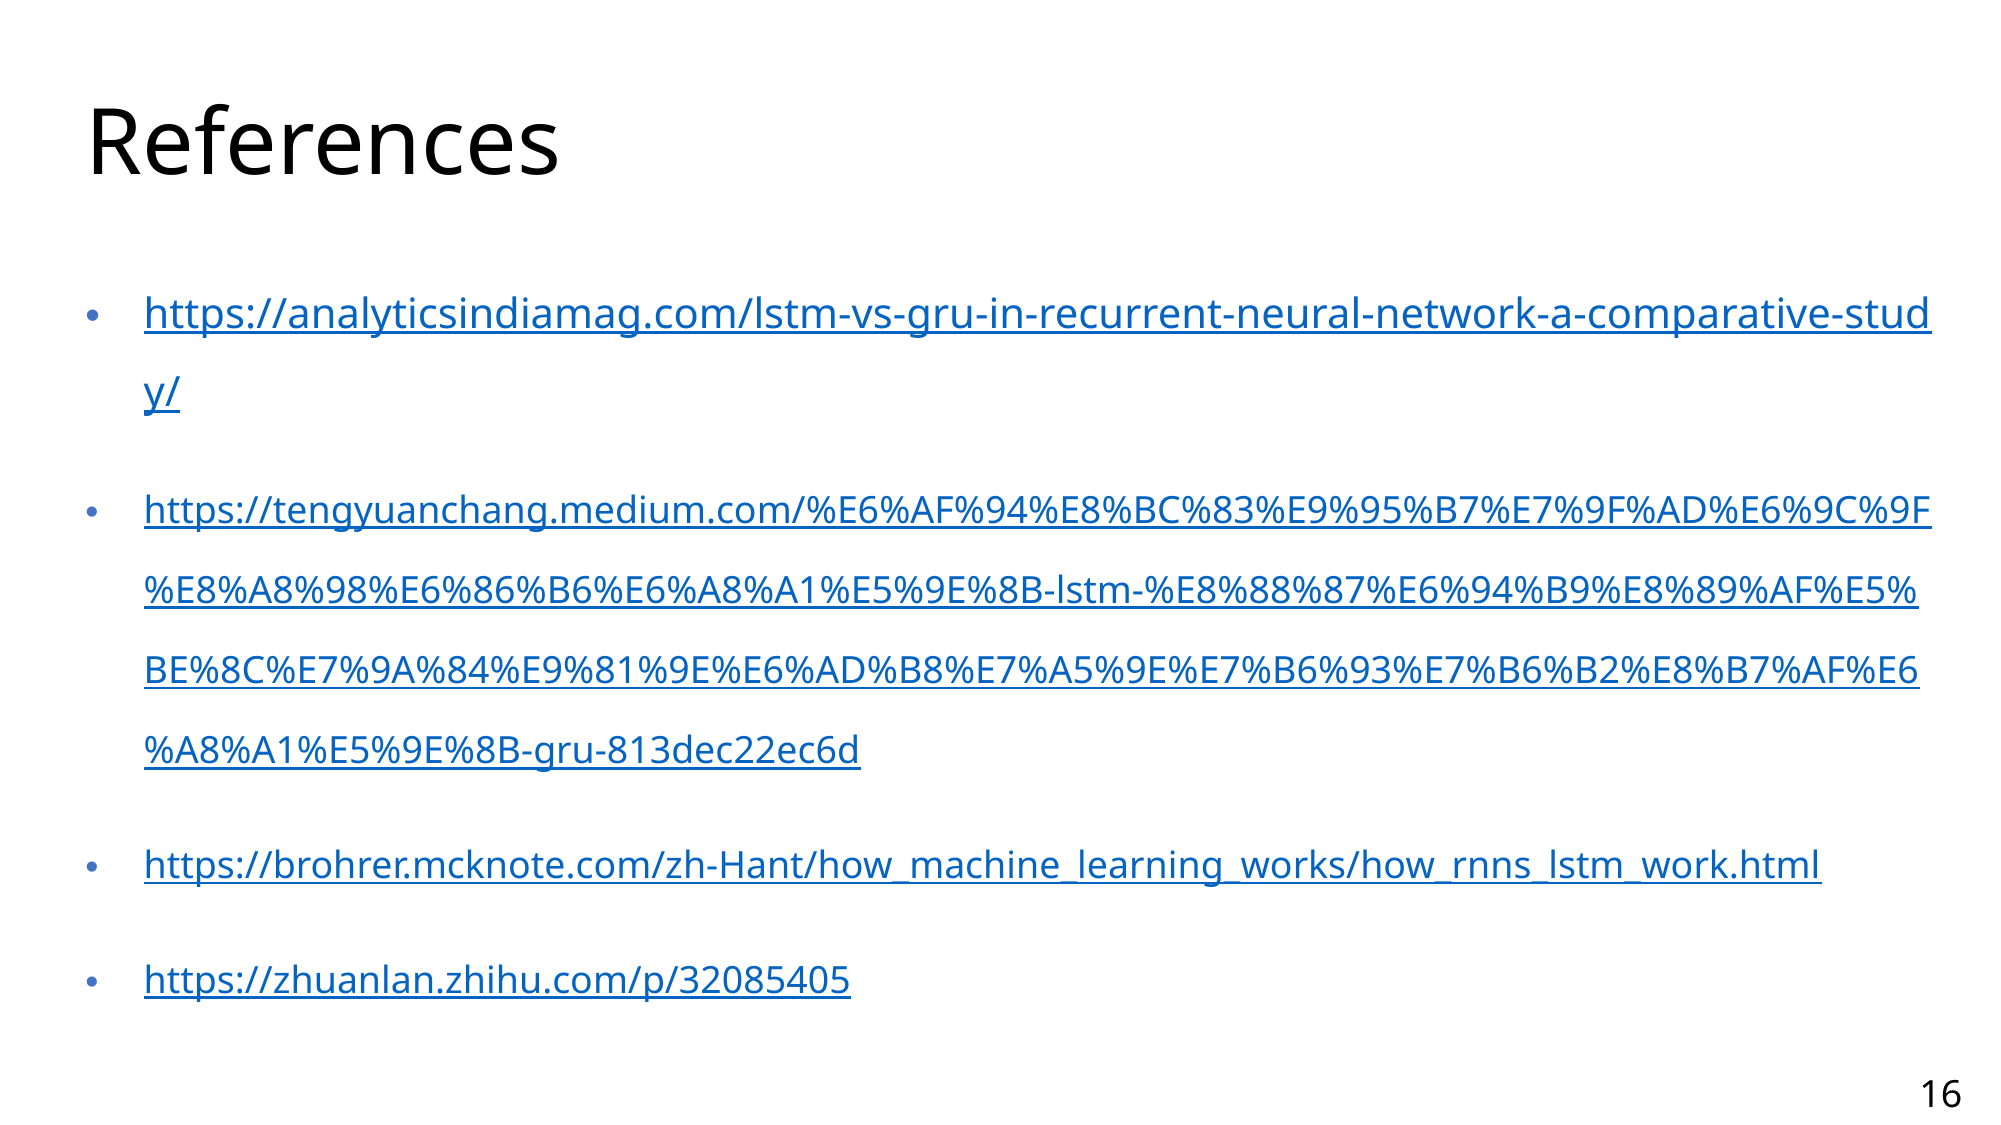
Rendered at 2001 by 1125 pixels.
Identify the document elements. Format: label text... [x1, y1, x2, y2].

title References [70, 35, 1953, 242]
list https://analyticsindiamag.com/lstm-vs-gru-in-recurrent-neural-network-a-comparative-study/ https://tengyuanchang.medium.com/%E6%AF%94%E8%BC%83%E9%95%B7%E7%9F%AD%E6%9C%9F%E8%A8%98%E6%86%B6%E6%A8%A1%E5%9E%8B-lstm-%E8%88%87%E6%94%B9%E8%89%AF%E5%BE%8C%E7%9A%84%E9%81%9E%E6%AD%B8%E7%A5%9E%E7%B6%93%E7%B6%B2%E8%B7%AF%E6%A8%A1%E5%9E%8B-gru-813dec22ec6d https://brohrer.mcknote.com/zh-Hant/how_machine_learning_works/how_rnns_lstm_work.html https://zhuanlan.zhihu.com/p/32085405 [70, 242, 1953, 1106]
slide_number 16 [1881, 1065, 2000, 1125]
